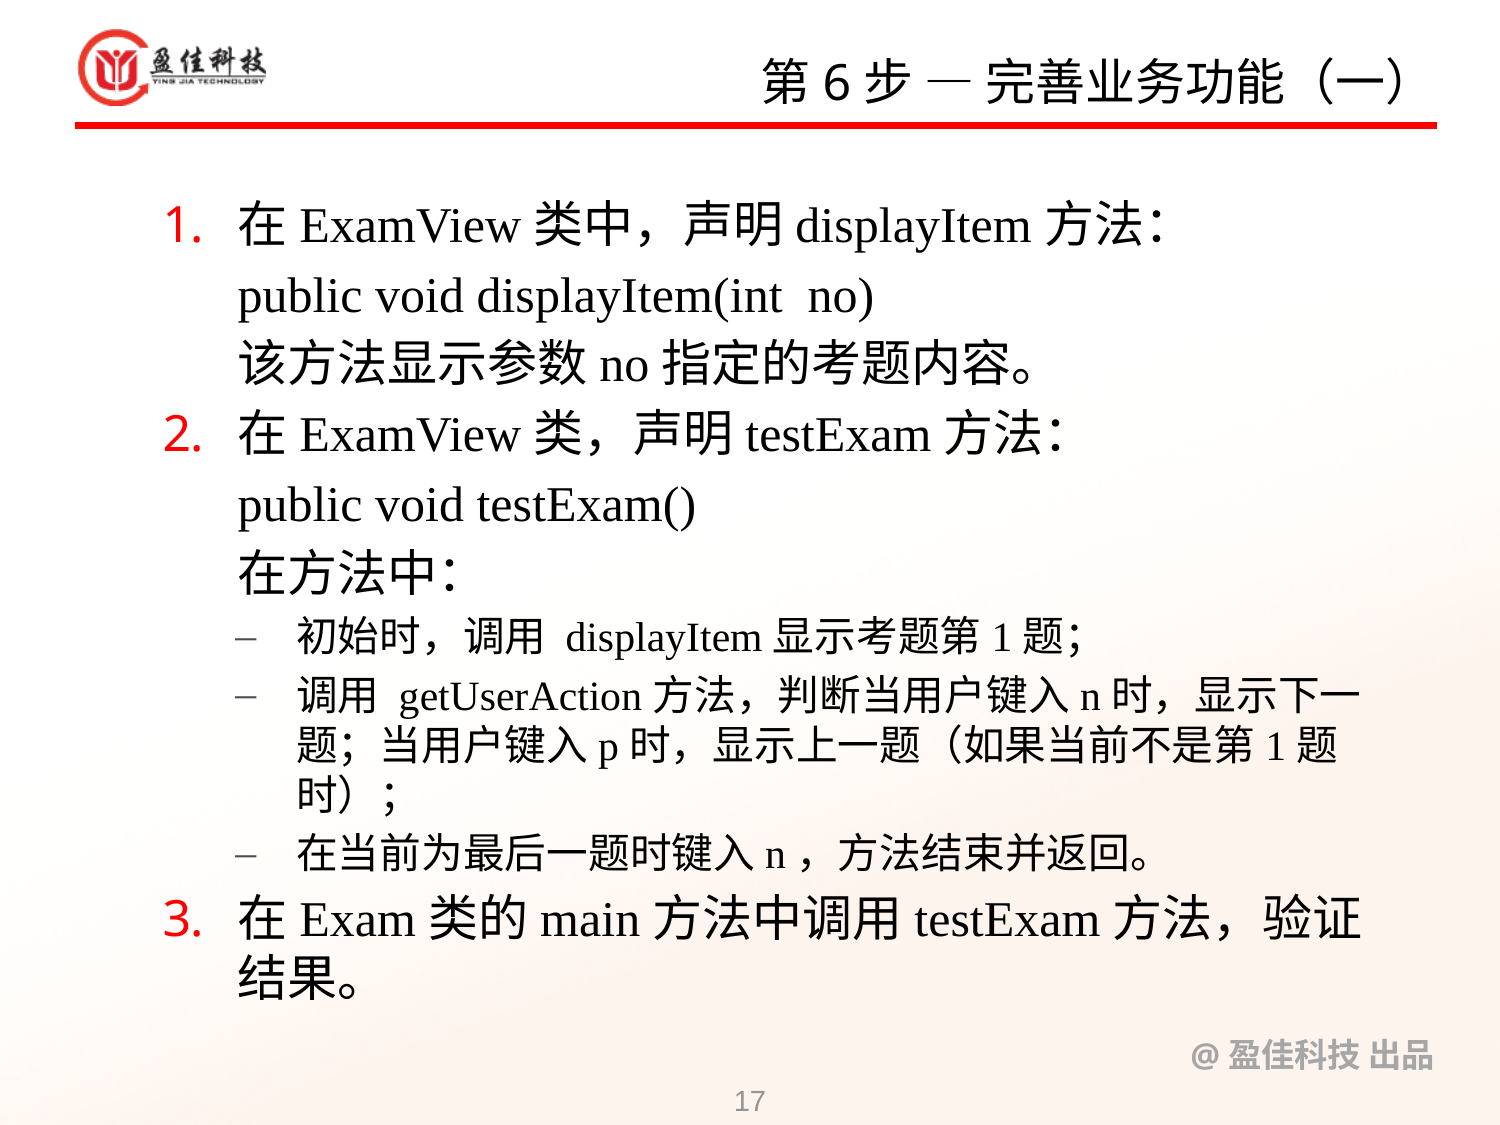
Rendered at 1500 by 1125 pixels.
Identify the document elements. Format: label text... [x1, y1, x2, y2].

picture [76, 28, 266, 106]
list 在ExamView类中，声明displayItem方法： public void displayItem(int no) 该方法显示参数no指定的考题内容。 在ExamView类，声明testExam方法： public void testExam() 在方法中： 初始时，调用 displayItem显示考题第1题； 调用 getUserAction方法，判断当用户键入n时，显示下一题；当用户键入p时，显示上一题（如果当前不是第1题时）； 在当前为最后一题时键入n，方法结束并返回。 在Exam类的main方法中调用testExam方法，验证结果。 [147, 184, 1385, 975]
title 第6步 — 完善业务功能（一） [206, 42, 1451, 184]
footer 17 [24, 1074, 1475, 1100]
picture [0, 281, 1500, 1125]
